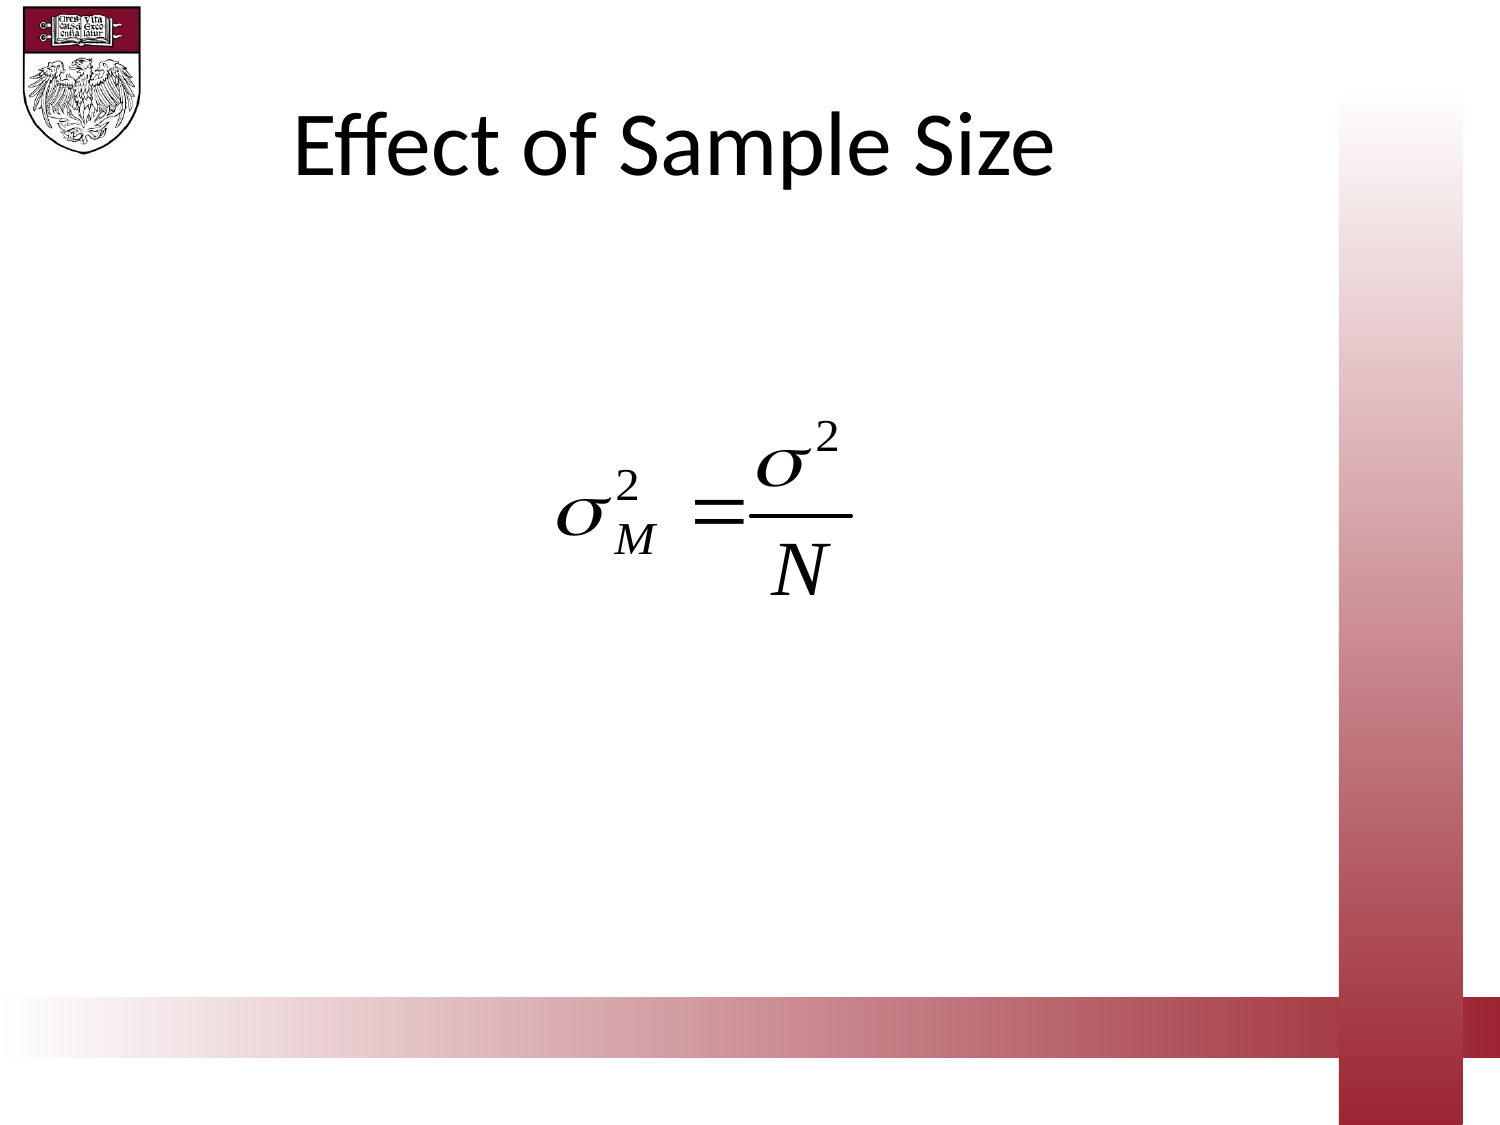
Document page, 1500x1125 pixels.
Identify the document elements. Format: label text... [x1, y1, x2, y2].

title Effect of Sample Size [0, 45, 1350, 233]
picture [0, 0, 163, 45]
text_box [543, 404, 866, 607]
